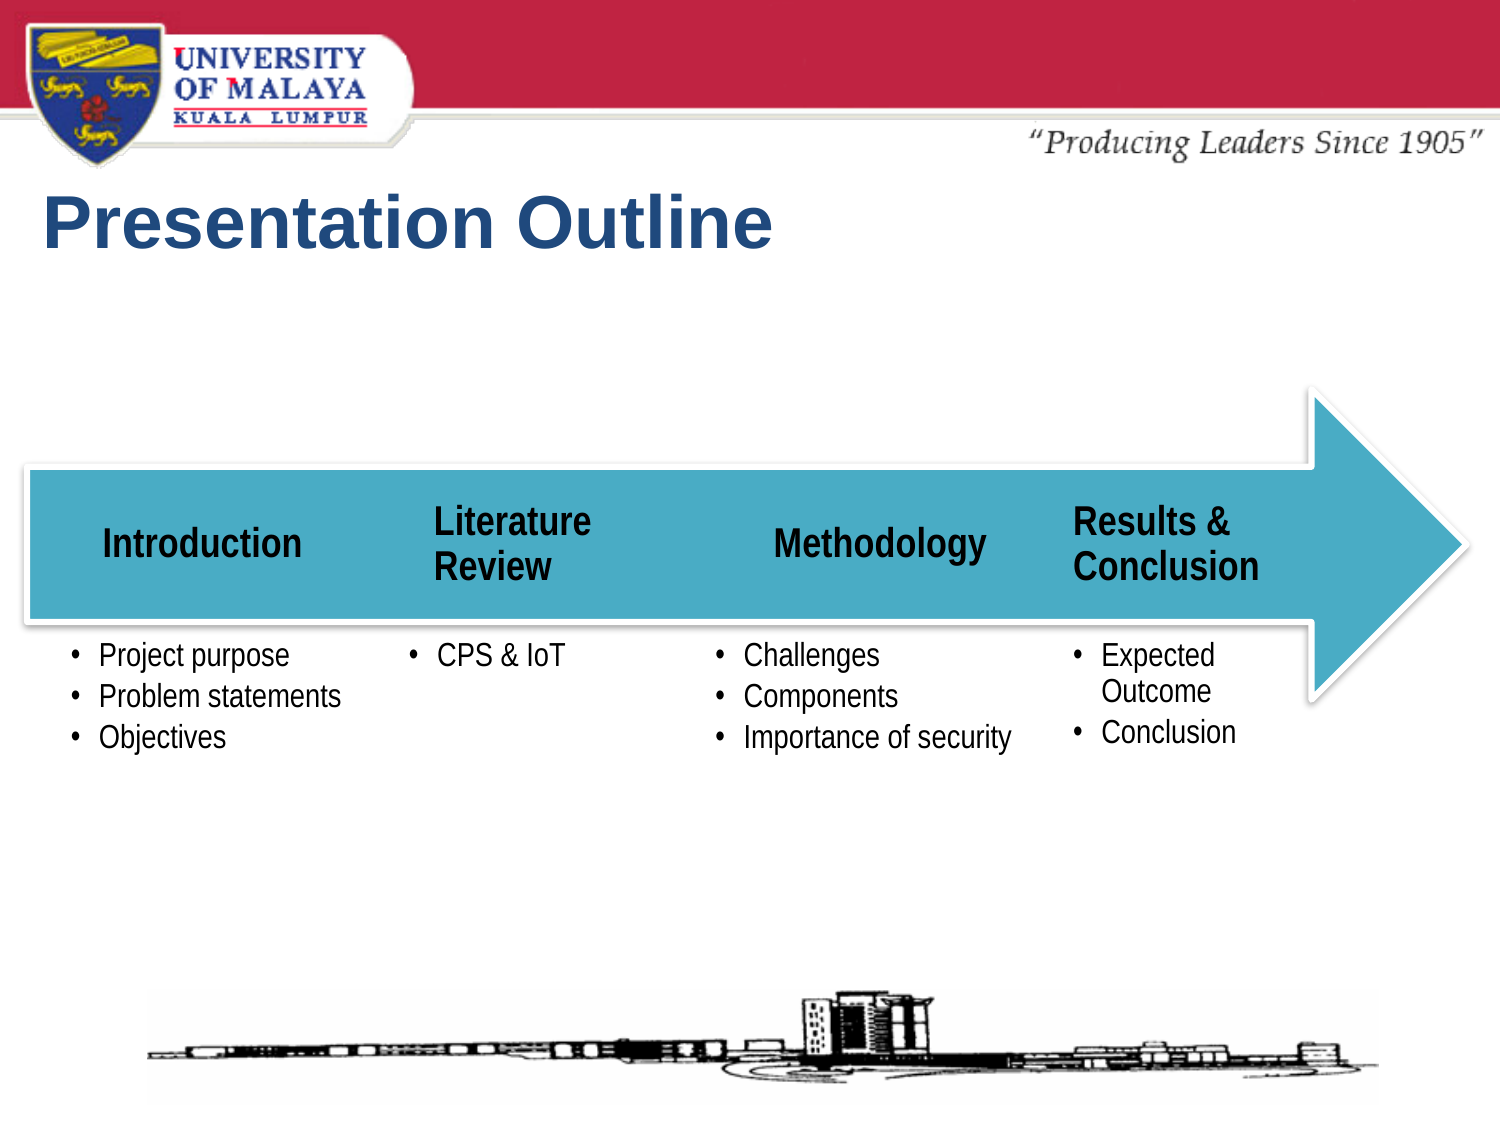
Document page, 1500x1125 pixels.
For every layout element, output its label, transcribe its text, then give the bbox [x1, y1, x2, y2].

picture [0, 0, 1500, 169]
text_box Presentation Outline [27, 154, 1400, 271]
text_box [26, 388, 1467, 791]
picture [147, 989, 1379, 1106]
